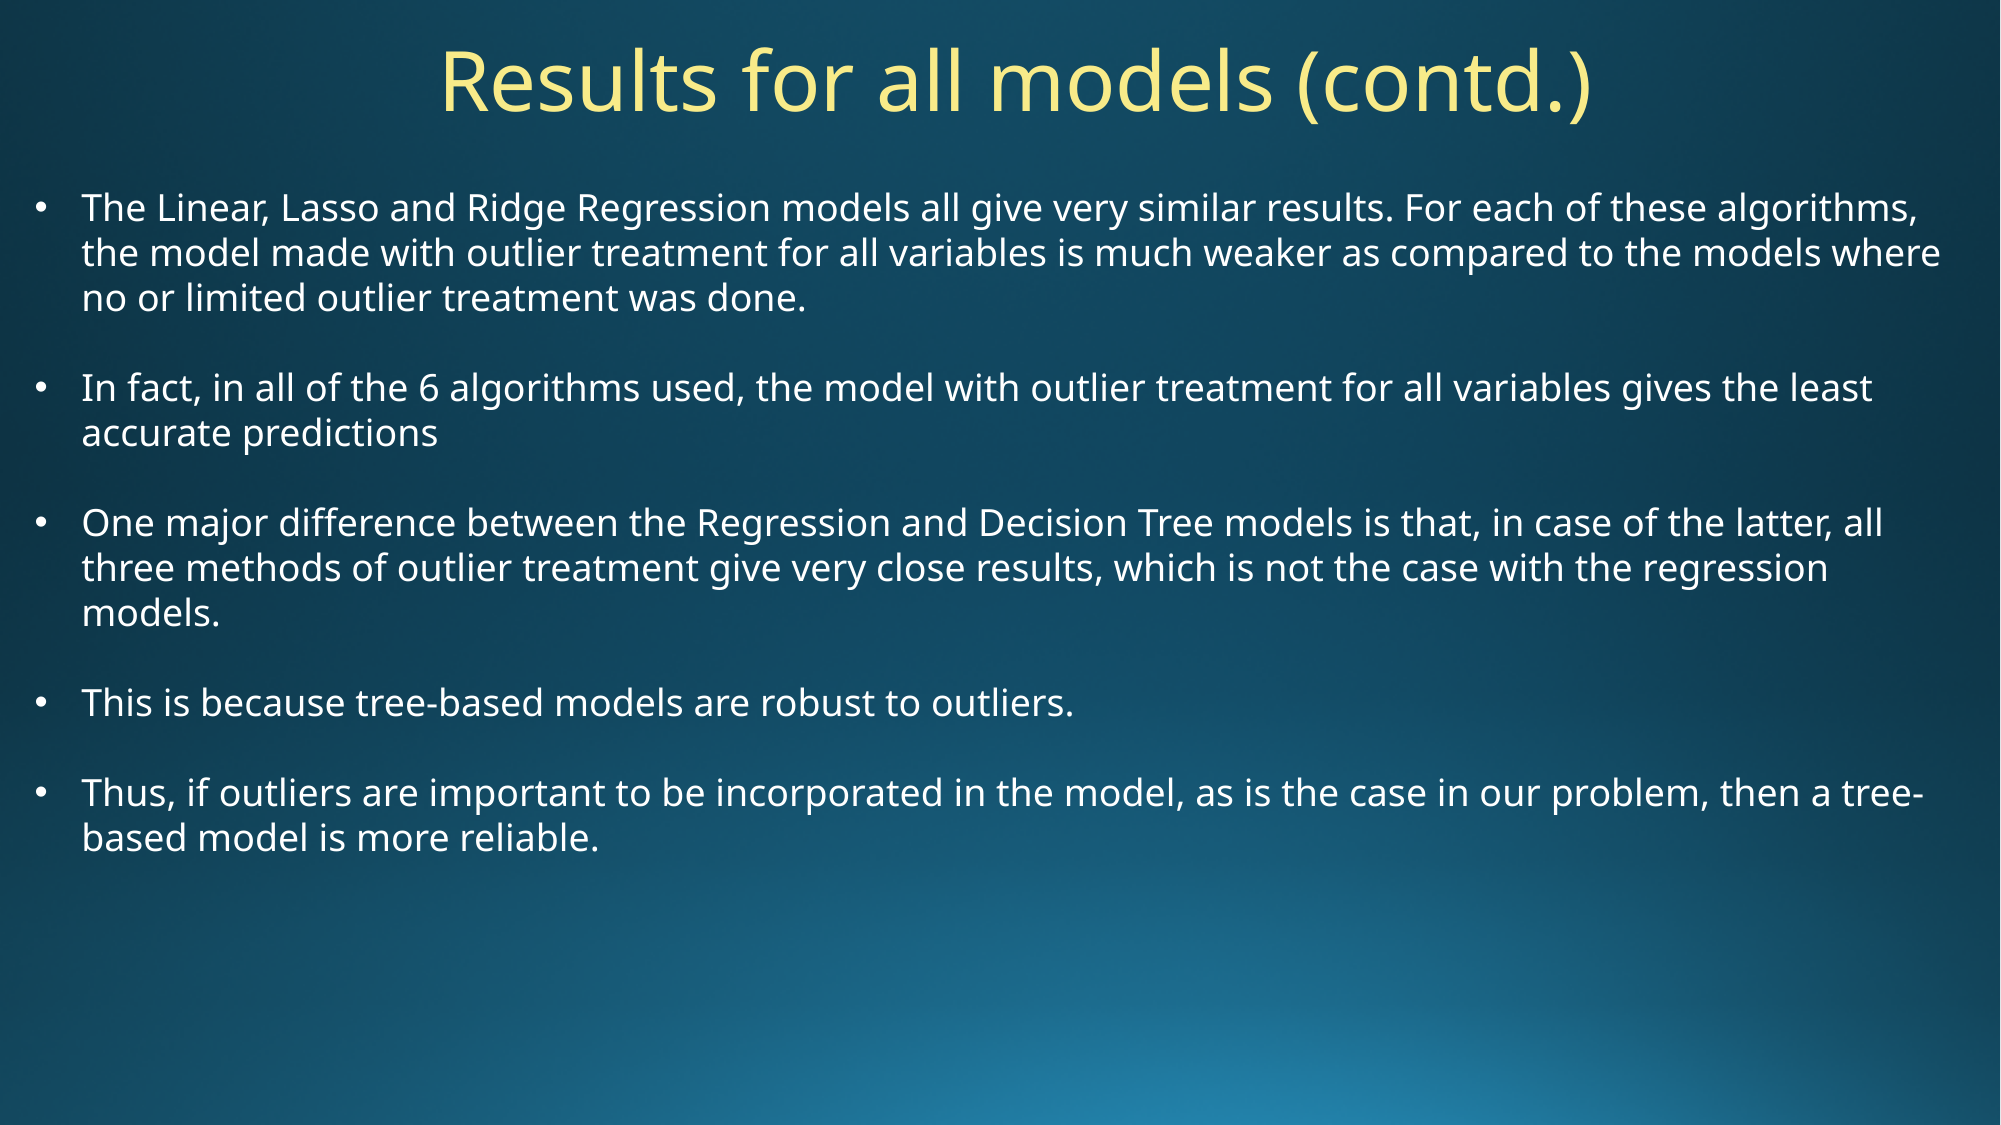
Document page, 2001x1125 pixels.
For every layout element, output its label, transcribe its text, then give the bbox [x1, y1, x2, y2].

text_box The Linear, Lasso and Ridge Regression models all give very similar results. For each of these algorithms, the model made with outlier treatment for all variables is much weaker as compared to the models where no or limited outlier treatment was done. In fact, in all of the 6 algorithms used, the model with outlier treatment for all variables gives the least accurate predictions One major difference between the Regression and Decision Tree models is that, in case of the latter, all three methods of outlier treatment give very close results, which is not the case with the regression models. This is because tree-based models are robust to outliers. Thus, if outliers are important to be incorporated in the model, as is the case in our problem, then a tree-based model is more reliable. [19, 176, 1987, 867]
picture [0, 0, 2001, 1125]
text_box Results for all models (contd.) [0, 20, 2000, 136]
